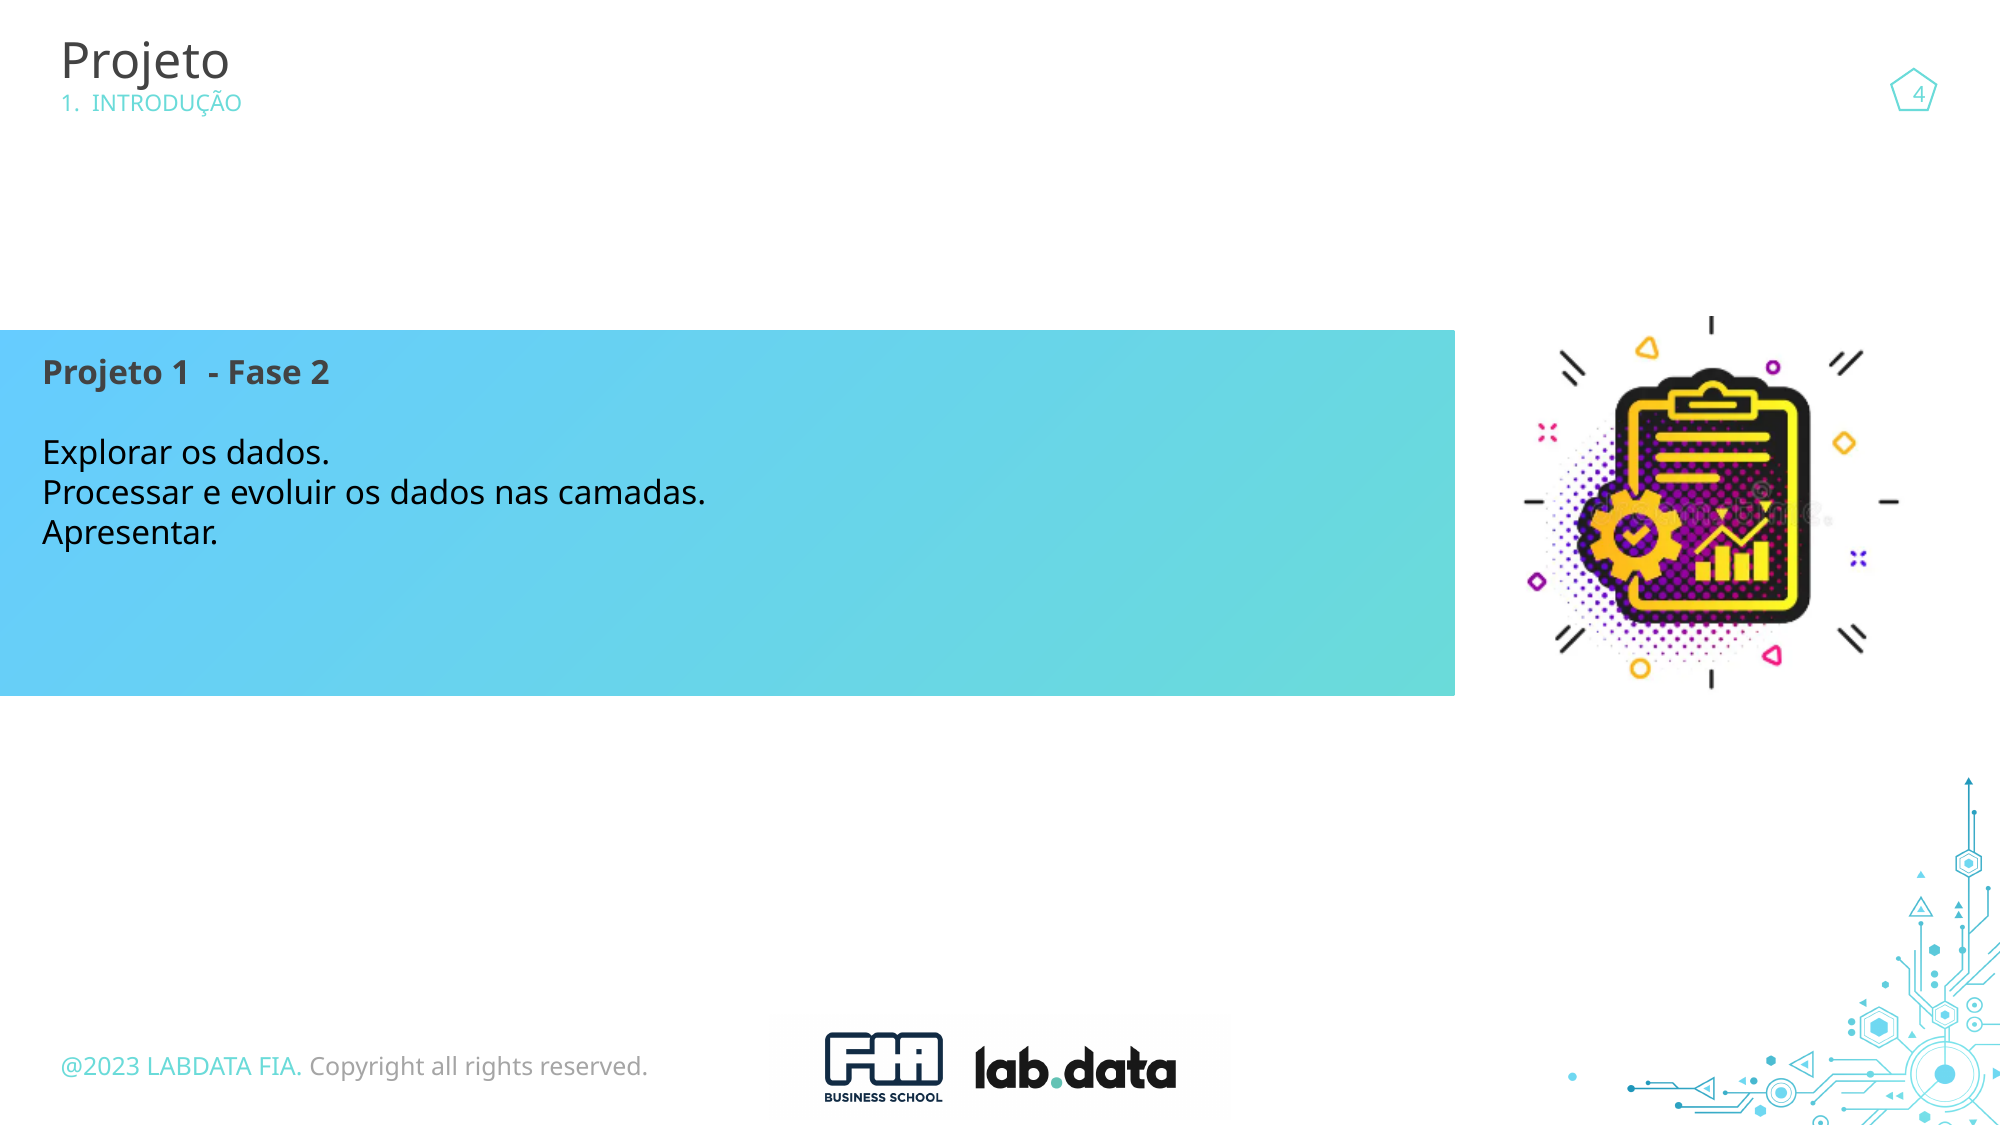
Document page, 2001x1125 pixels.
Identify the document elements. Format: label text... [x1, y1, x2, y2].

text_box [0, 330, 1455, 696]
picture [1568, 777, 2000, 1125]
picture [769, 1014, 1231, 1120]
slide_number @2023 LABDATA FIA. Copyright all rights reserved. [45, 1042, 721, 1103]
text_box 4 [1876, 62, 1941, 123]
text_box [1891, 68, 1937, 111]
text_box Projeto 1 - Fase 2 Explorar os dados. Processar e evoluir os dados nas camadas. Apresentar. [27, 344, 1428, 559]
text_box Projeto 1. INTRODUÇÃO [45, 13, 1133, 131]
picture [1511, 316, 1908, 696]
